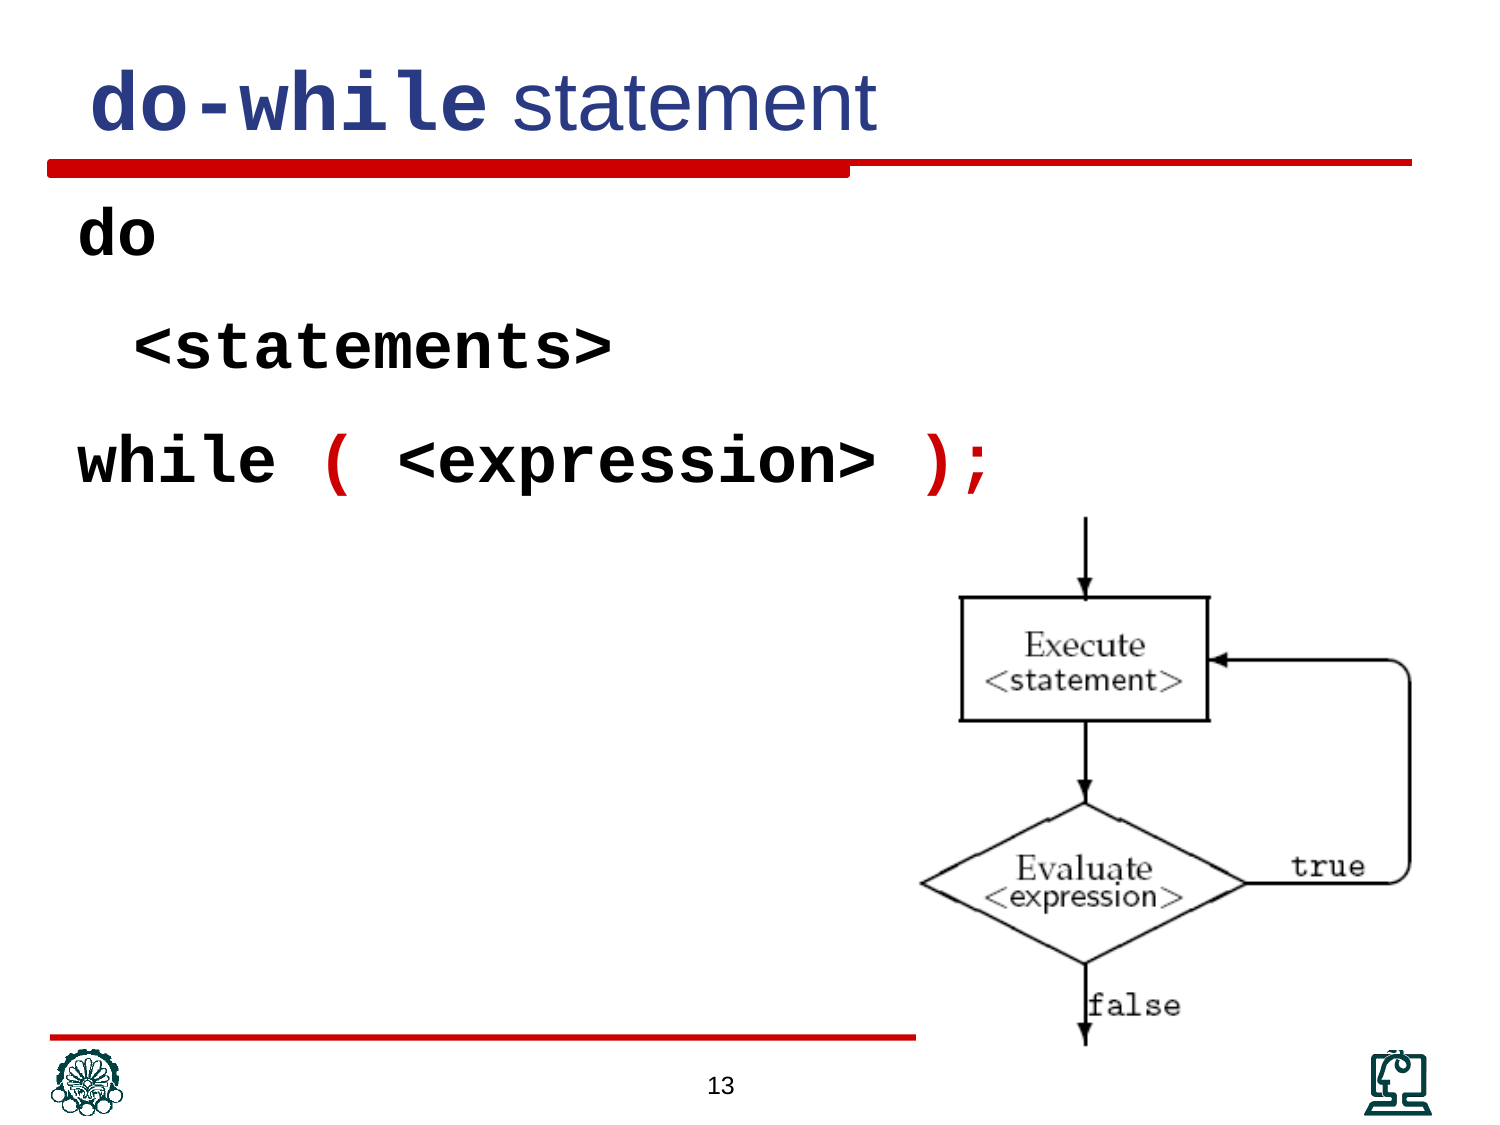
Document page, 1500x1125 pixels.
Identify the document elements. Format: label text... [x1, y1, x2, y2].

picture [50, 1047, 125, 1118]
text_box do <statements> while ( <expression> ); [62, 181, 1413, 988]
picture [916, 512, 1438, 1119]
text_box do-while statement [74, 24, 1425, 155]
text_box 13 [650, 1062, 750, 1103]
